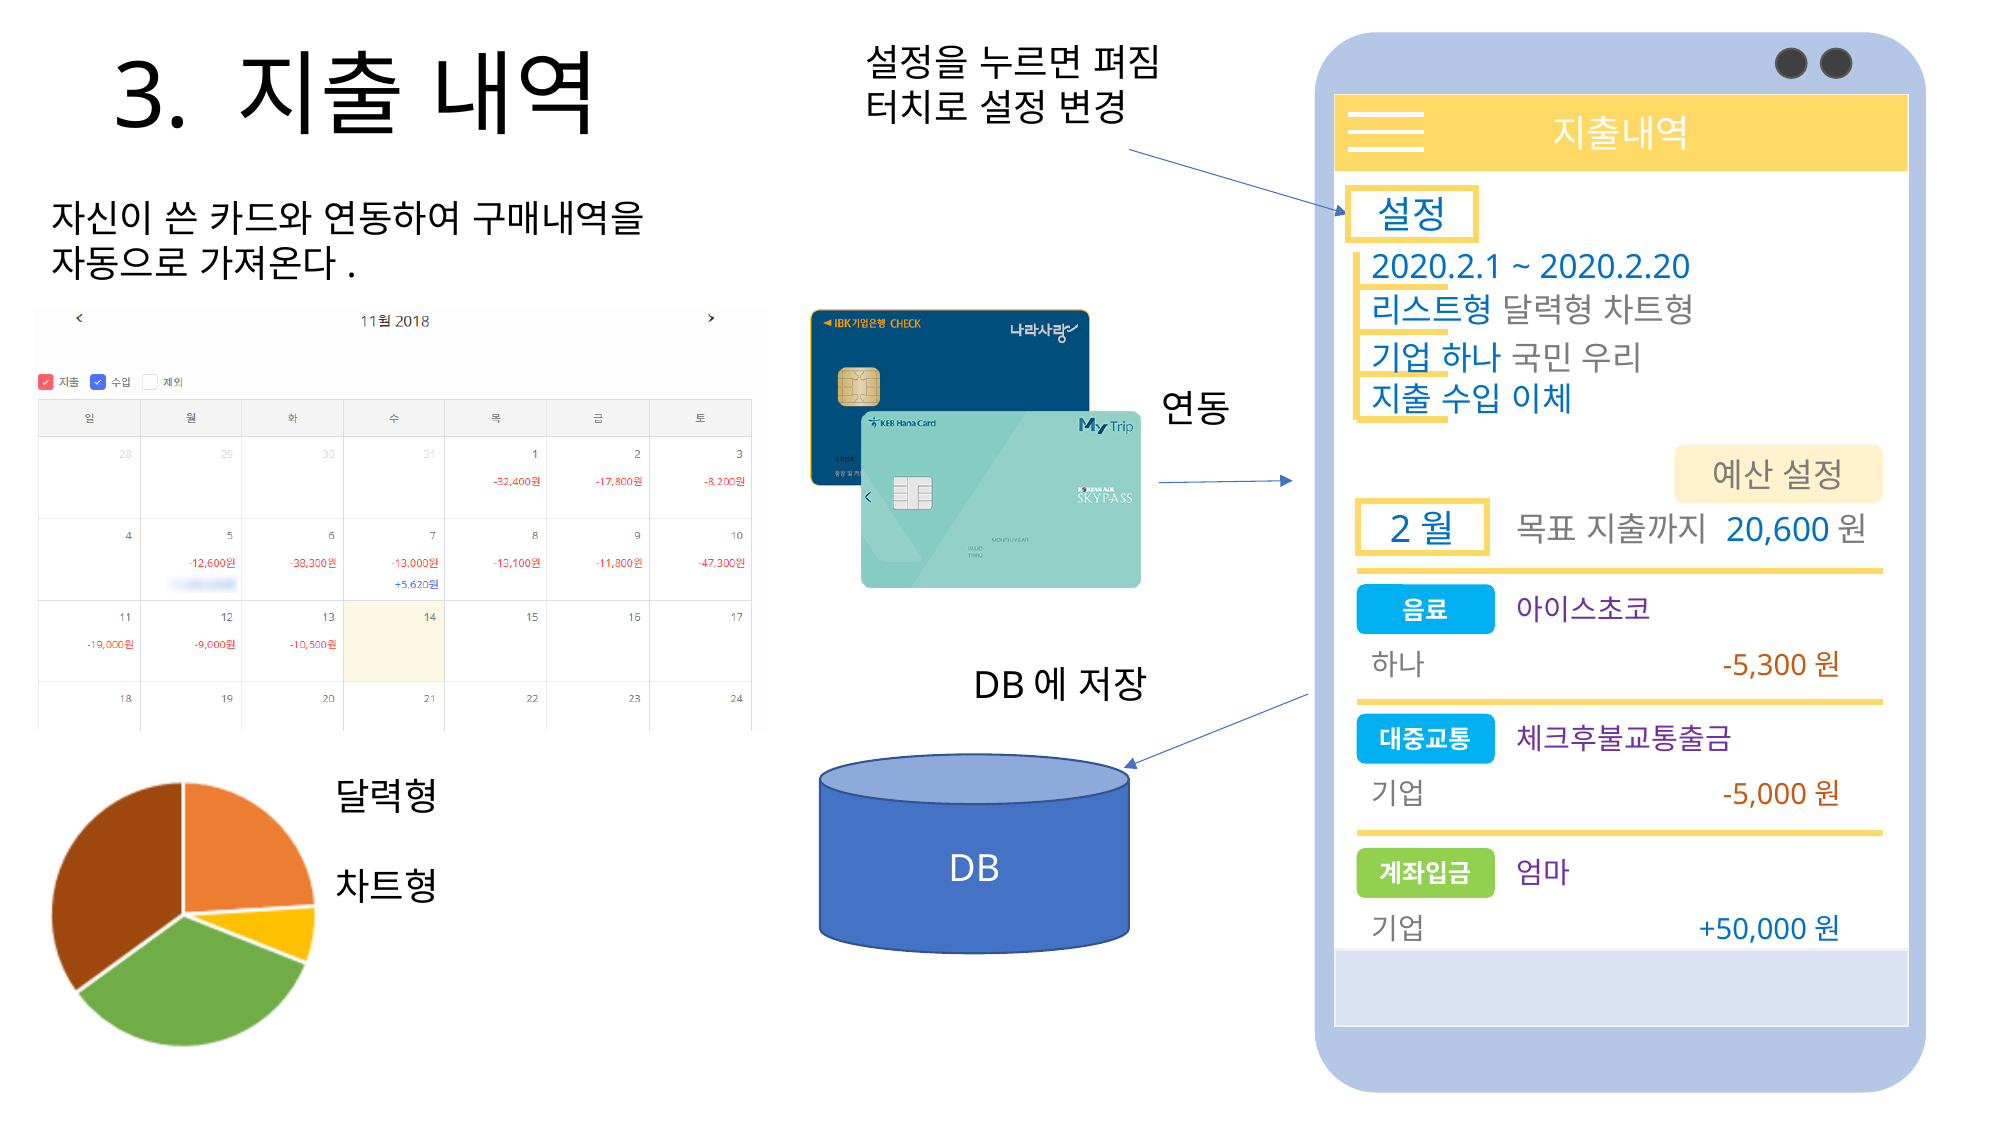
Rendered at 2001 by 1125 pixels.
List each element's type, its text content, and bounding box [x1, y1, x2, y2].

text_box 달력형 차트형 [352, 765, 714, 916]
text_box DB [818, 753, 1130, 955]
picture [810, 309, 1141, 588]
text_box 자신이 쓴 카드와 연동하여 구매내역을 자동으로 가져온다. [36, 187, 746, 309]
picture [33, 309, 769, 731]
text_box 3. 지출 내역 [13, 18, 700, 156]
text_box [1123, 694, 1309, 768]
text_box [1334, 94, 1908, 172]
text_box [1128, 149, 1348, 215]
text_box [1313, 31, 1928, 1094]
text_box 연동 [1146, 377, 1313, 438]
text_box DB에 저장 [958, 654, 1186, 714]
picture [36, 762, 352, 1075]
text_box 설정을 누르면 펴짐 터치로 설정 변경 [850, 31, 1244, 136]
